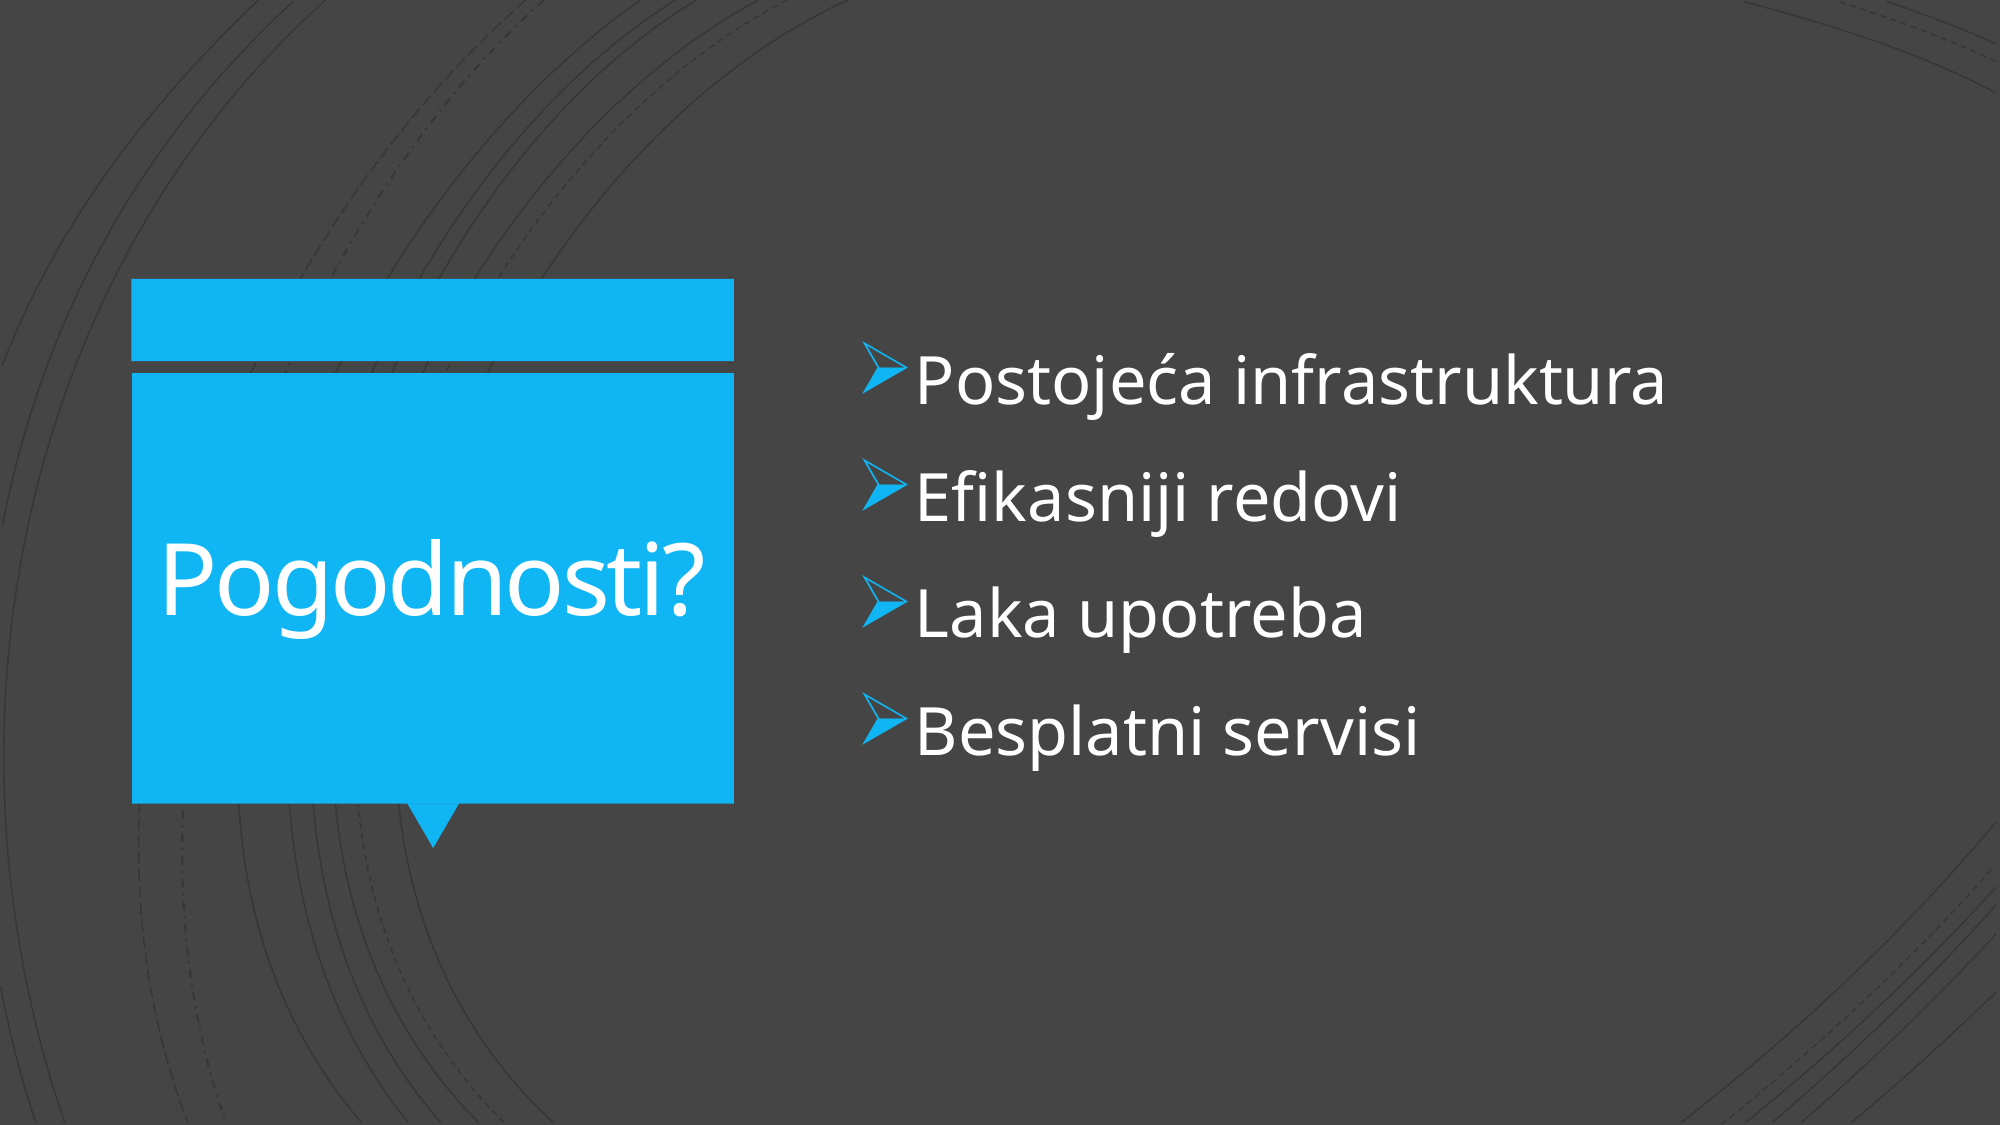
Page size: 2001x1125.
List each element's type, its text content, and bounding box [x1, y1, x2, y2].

title Pogodnosti? [61, 374, 802, 796]
list Postojeća infrastruktura Efikasniji redovi Laka upotreba Besplatni servisi [841, 172, 1872, 1034]
